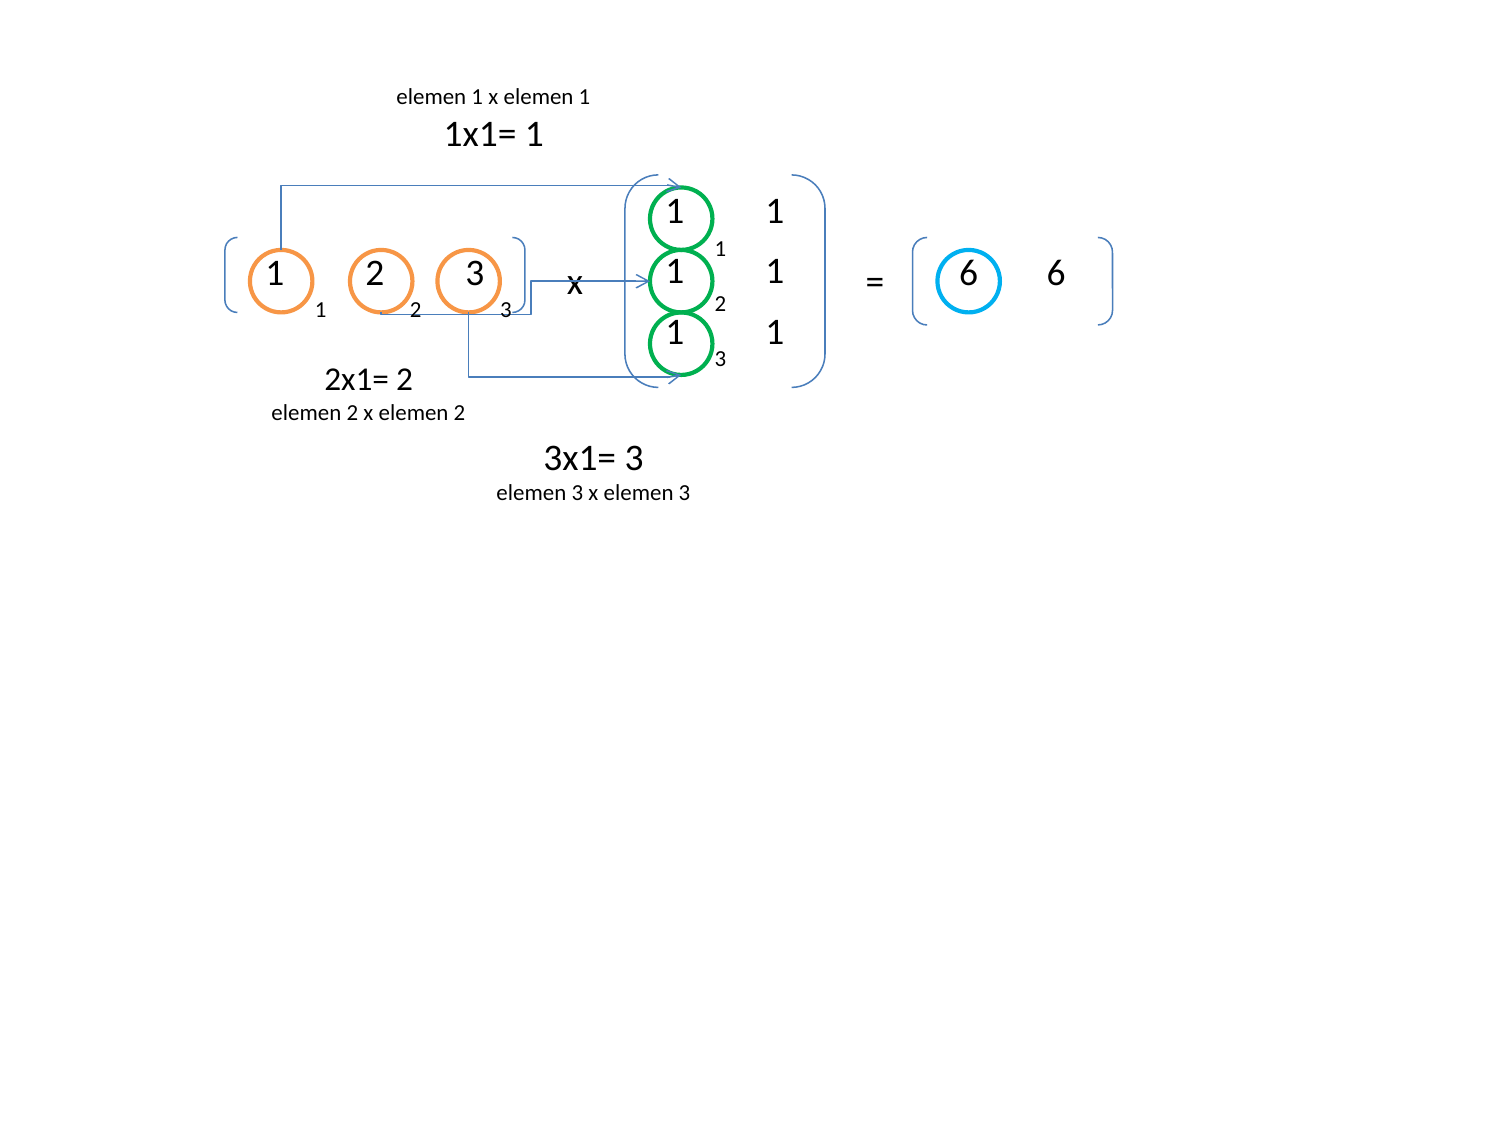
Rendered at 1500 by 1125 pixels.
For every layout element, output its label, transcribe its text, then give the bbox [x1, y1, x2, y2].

text_box 2x1= 2 elemen 2 x elemen 2 [237, 350, 474, 433]
text_box [935, 247, 1003, 315]
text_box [499, 162, 532, 432]
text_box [449, 18, 513, 419]
text_box [247, 247, 315, 315]
text_box 3x1= 3 elemen 3 x elemen 3 [474, 425, 713, 513]
text_box elemen 1 x elemen 1 1x1= 1 [516, 74, 700, 162]
text_box [633, 174, 826, 389]
text_box [624, 282, 669, 376]
text_box 1 2 3 [699, 226, 763, 379]
text_box [282, 237, 444, 287]
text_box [543, 237, 607, 451]
text_box elemen 1 x elemen 1 1x1= 1 [287, 74, 444, 162]
text_box 1 2 3 [299, 287, 444, 330]
text_box [911, 236, 1114, 326]
text_box [224, 236, 280, 314]
table_header 1 [625, 187, 630, 197]
text_box [647, 185, 715, 250]
text_box [435, 258, 444, 287]
text_box = [837, 249, 912, 310]
table_header 1 [820, 187, 825, 197]
text_box [647, 247, 699, 312]
text_box [647, 310, 699, 378]
text_box [347, 247, 415, 287]
text_box [624, 186, 668, 280]
